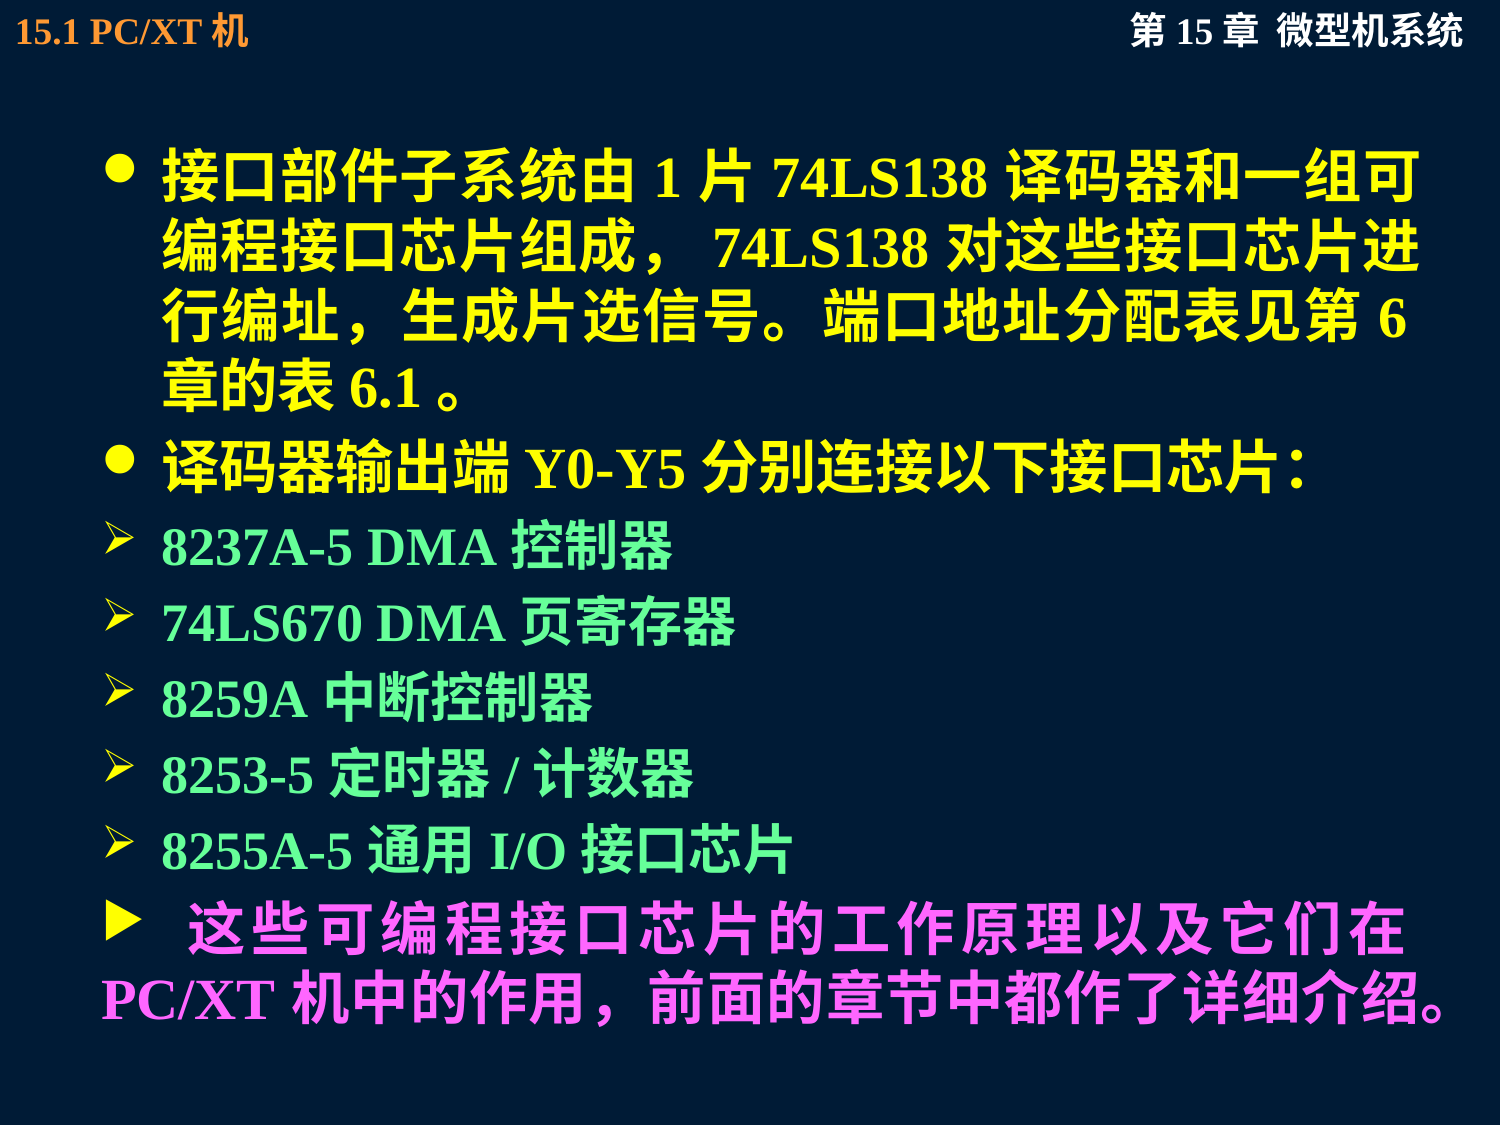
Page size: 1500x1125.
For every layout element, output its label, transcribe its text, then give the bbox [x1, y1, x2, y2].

list 接口部件子系统由1片74LS138译码器和一组可编程接口芯片组成，74LS138对这些接口芯片进行编址，生成片选信号。端口地址分配表见第6章的表6.1。 译码器输出端Y0-Y5分别连接以下接口芯片： 8237A-5 DMA控制器 74LS670 DMA页寄存器 8259A中断控制器 8253-5定时器/计数器 8255A-5通用I/O接口芯片 这些可编程接口芯片的工作原理以及它们在PC/XT机中的作用，前面的章节中都作了详细介绍。 [86, 132, 1437, 1066]
